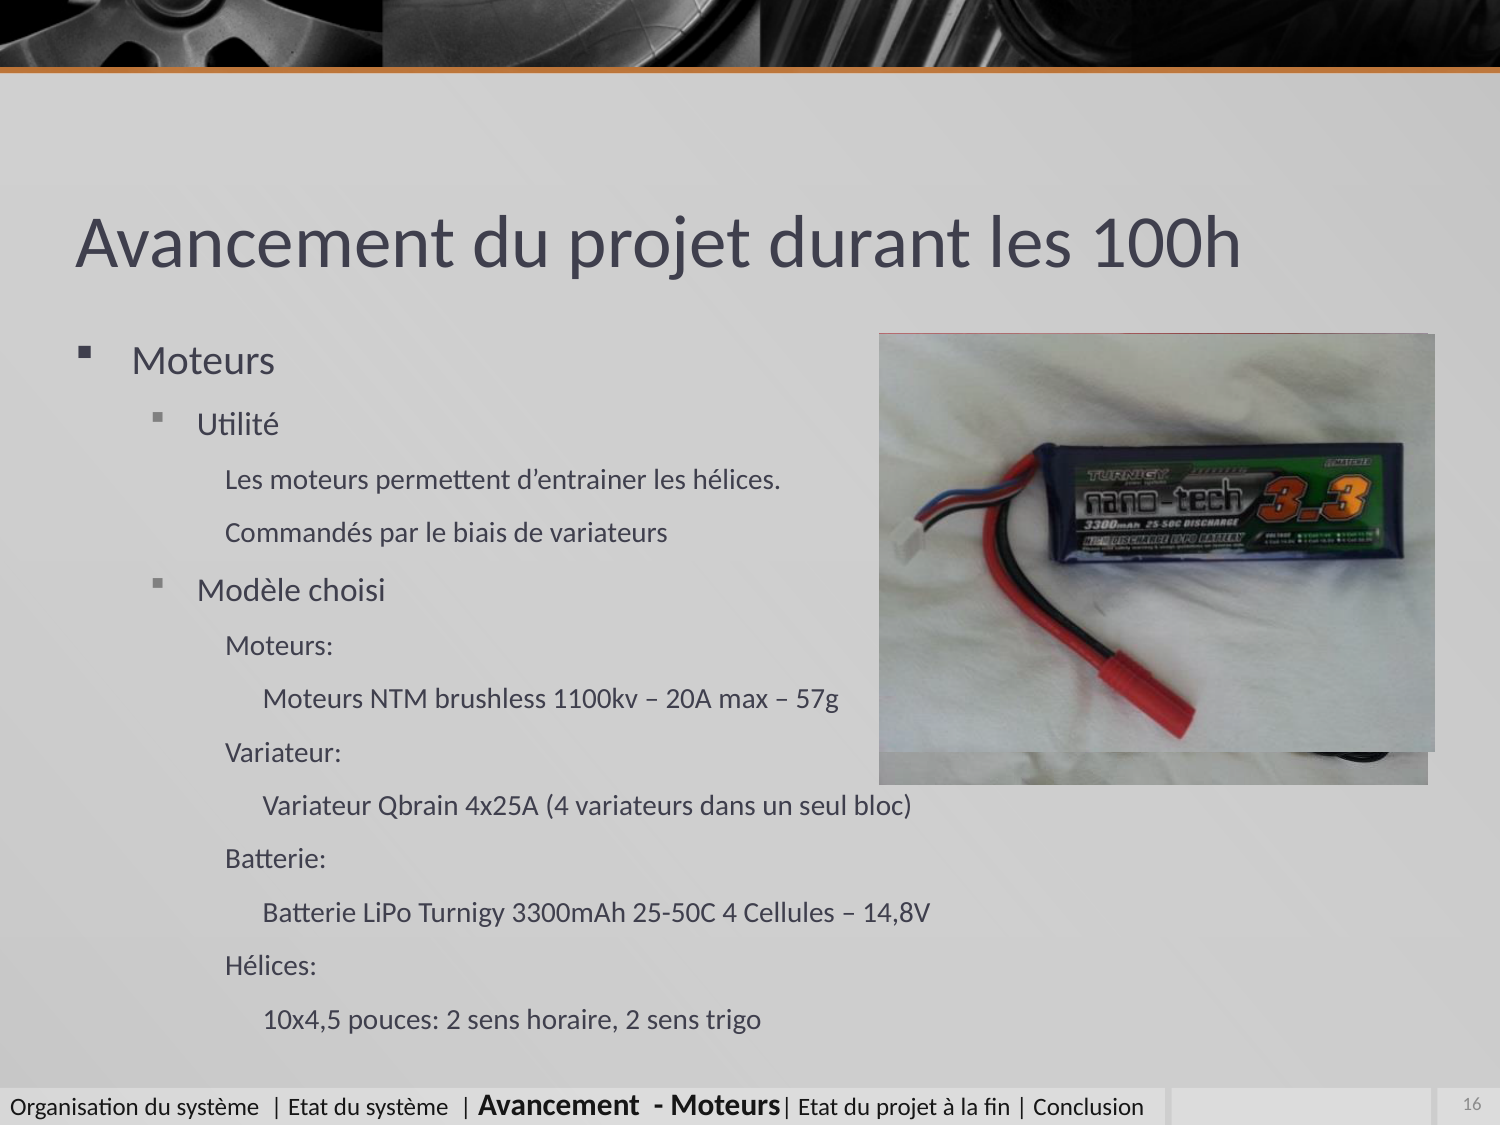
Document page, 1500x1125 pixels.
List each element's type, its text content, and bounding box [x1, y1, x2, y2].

text_box Organisation du système | Etat du système | Avancement - Moteurs| Etat du projet à la fin | Conclusion [0, 1076, 1377, 1125]
list Moteurs Utilité Les moteurs permettent d’entrainer les hélices. Commandés par le biais de variateurs Modèle choisi Moteurs: Moteurs NTM brushless 1100kv – 20A max – 57g Variateur: Variateur Qbrain 4x25A (4 variateurs dans un seul bloc) Batterie: Batterie LiPo Turnigy 3300mAh 25-50C 4 Cellules – 14,8V Hélices: 10x4,5 pouces: 2 sens horaire, 2 sens trigo [75, 324, 1425, 1059]
slide_number 16 [1434, 1084, 1497, 1122]
title Avancement du projet durant les 100h [75, 162, 1425, 313]
picture [0, 0, 1500, 67]
picture [879, 333, 1435, 786]
